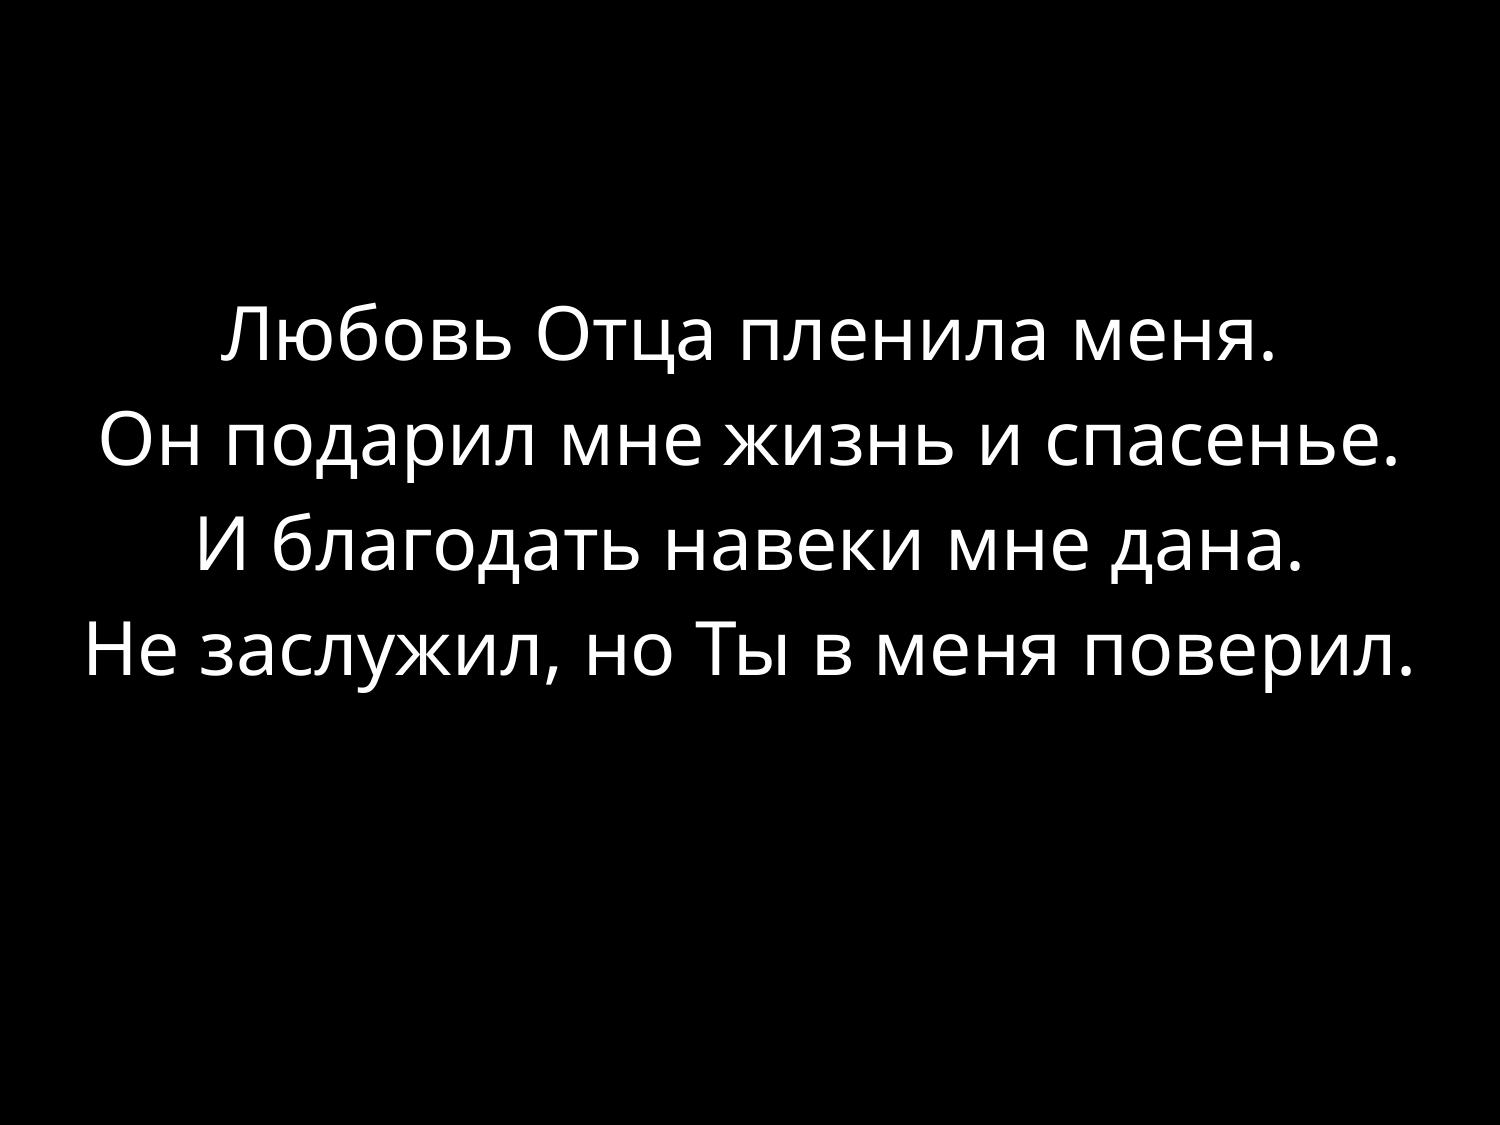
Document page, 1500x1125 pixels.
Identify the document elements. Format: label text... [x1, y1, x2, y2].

list Любовь Отца пленила меня. Он подарил мне жизнь и спасенье. И благодать навеки мне дана. Не заслужил, но Ты в меня поверил. [0, 0, 1500, 976]
